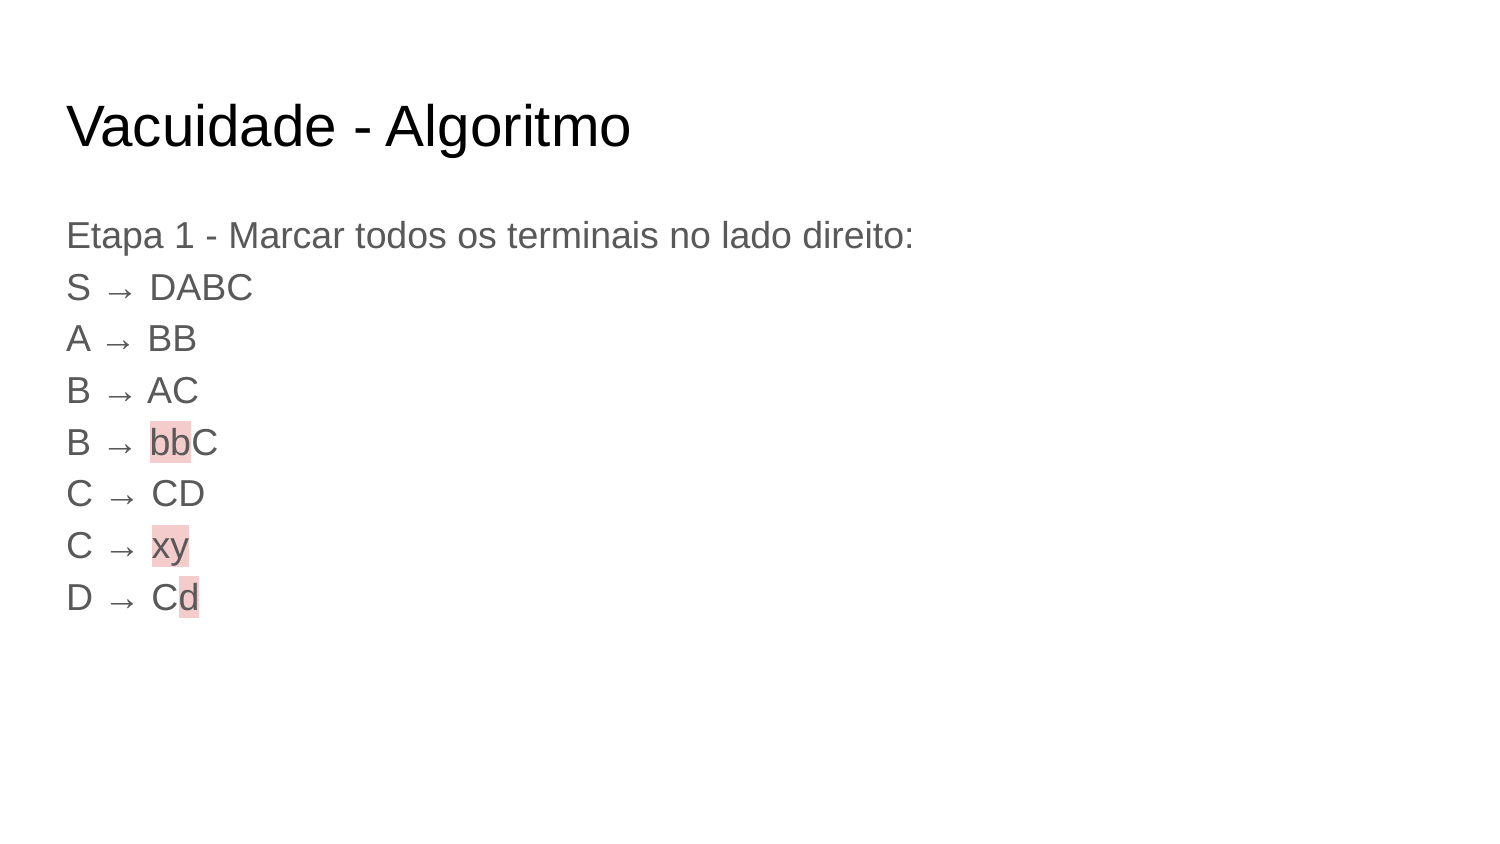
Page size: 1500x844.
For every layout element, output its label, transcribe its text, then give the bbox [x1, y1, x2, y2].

list Etapa 1 - Marcar todos os terminais no lado direito: S → DABC A → BB B → AC B → bbC C → CD C → xy D → Cd [51, 188, 1449, 750]
title Vacuidade - Algoritmo [51, 72, 1449, 167]
